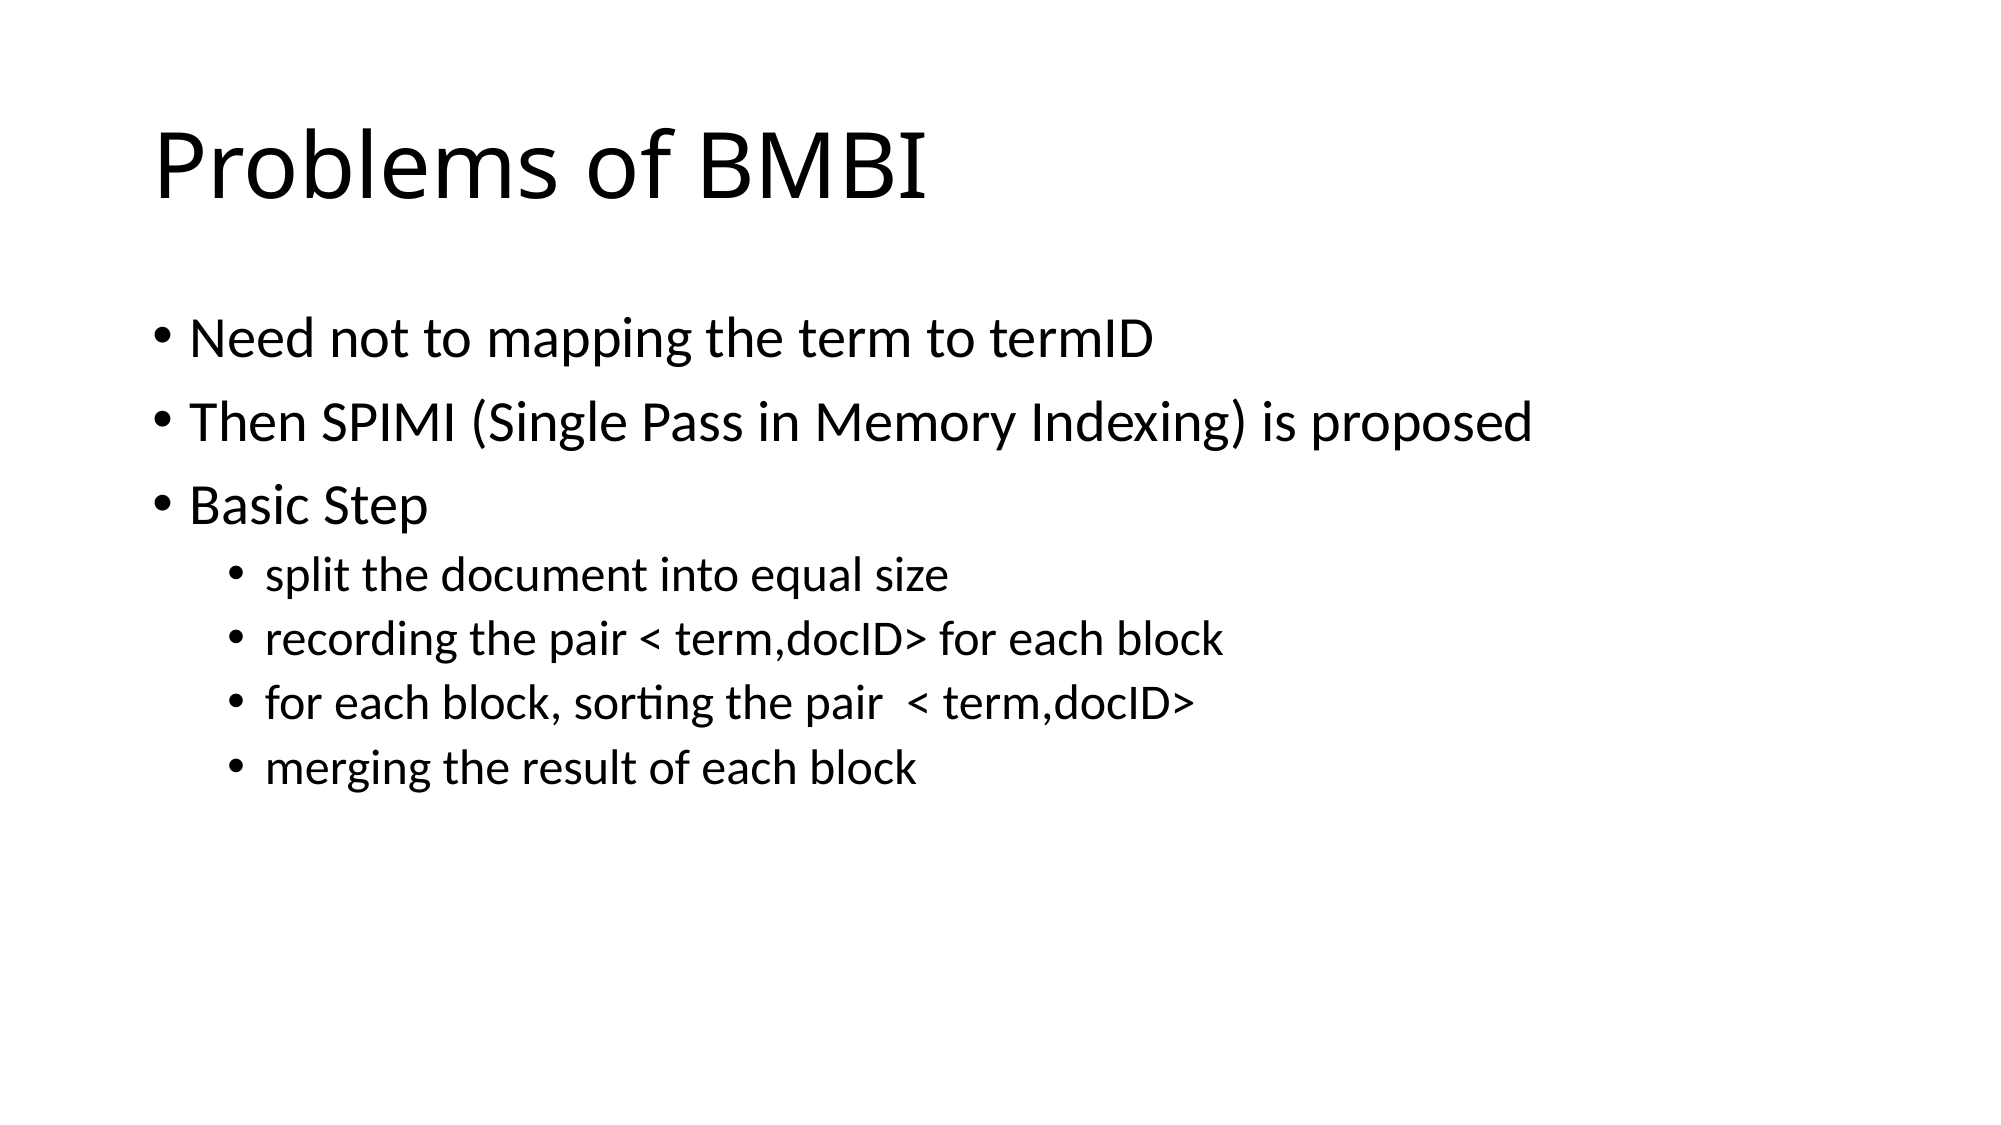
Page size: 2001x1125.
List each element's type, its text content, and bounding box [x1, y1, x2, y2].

title Problems of BMBI [137, 59, 1863, 278]
list Need not to mapping the term to termID Then SPIMI (Single Pass in Memory Indexing) is proposed Basic Step split the document into equal size recording the pair < term,docID> for each block for each block, sorting the pair < term,docID> merging the result of each block [137, 299, 1863, 1014]
